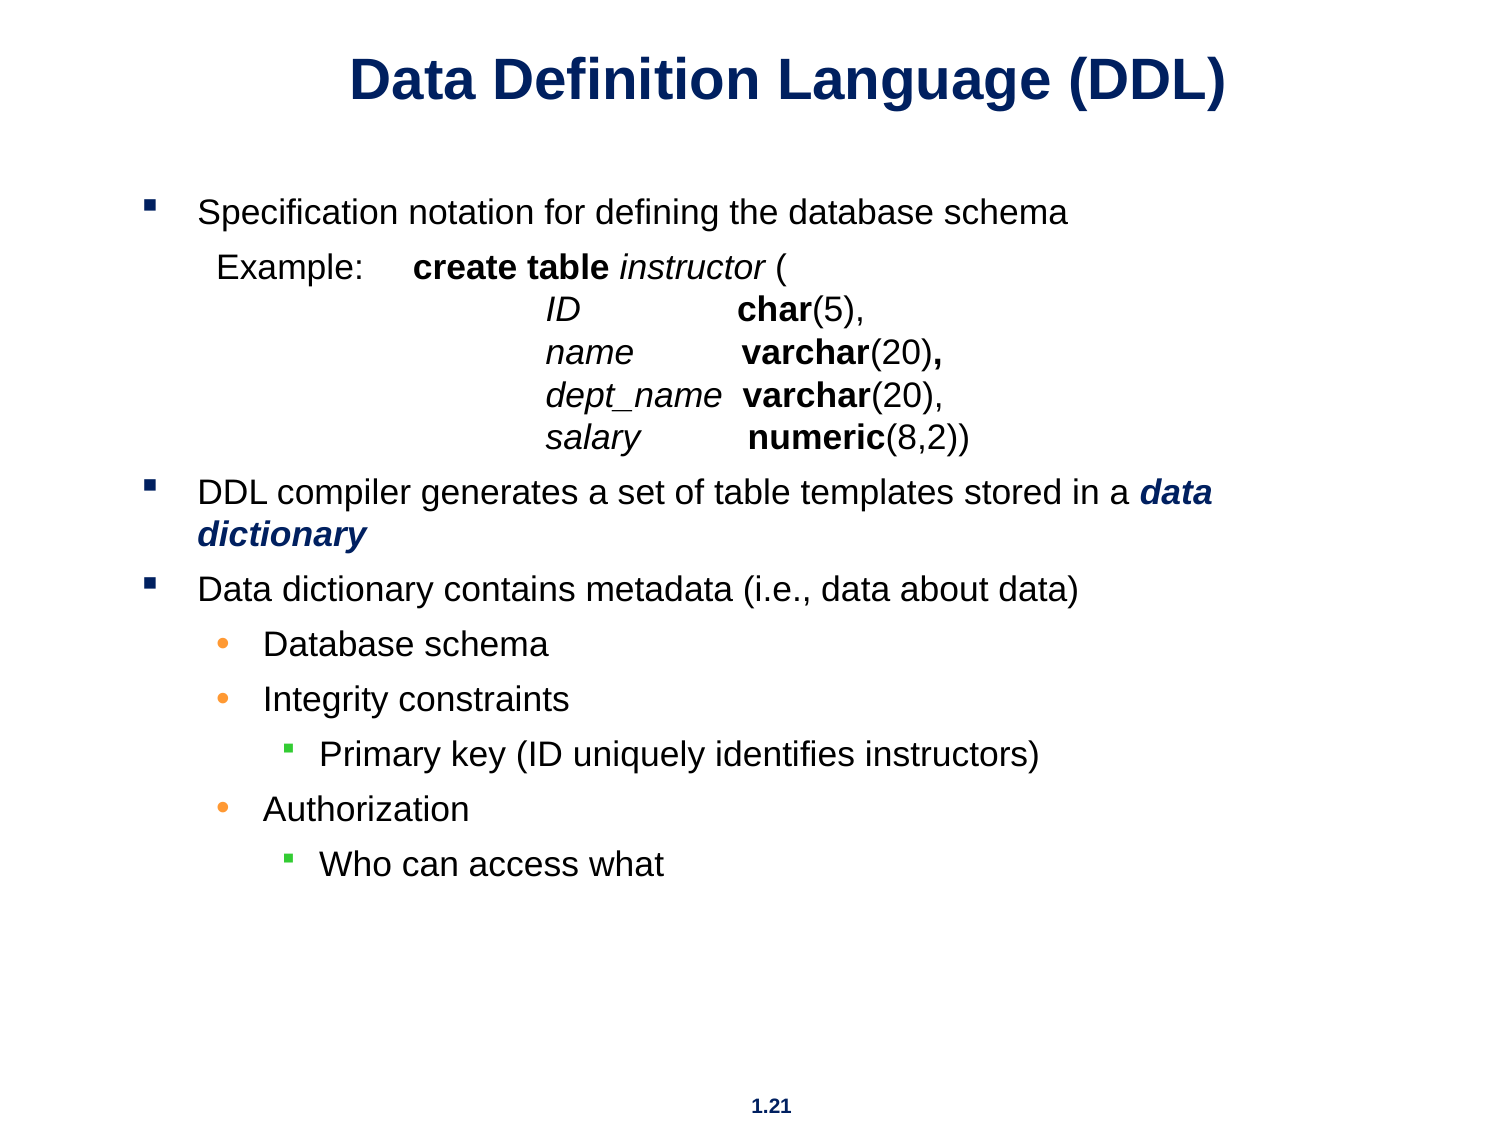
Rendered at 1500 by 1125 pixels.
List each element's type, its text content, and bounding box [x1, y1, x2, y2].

list Specification notation for defining the database schema Example: create table instructor ( ID char(5), name varchar(20), dept_name varchar(20), salary numeric(8,2)) DDL compiler generates a set of table templates stored in a data dictionary Data dictionary contains metadata (i.e., data about data) Database schema Integrity constraints Primary key (ID uniquely identifies instructors) Authorization Who can access what [126, 181, 1341, 986]
title Data Definition Language (DDL) [125, 18, 1452, 120]
